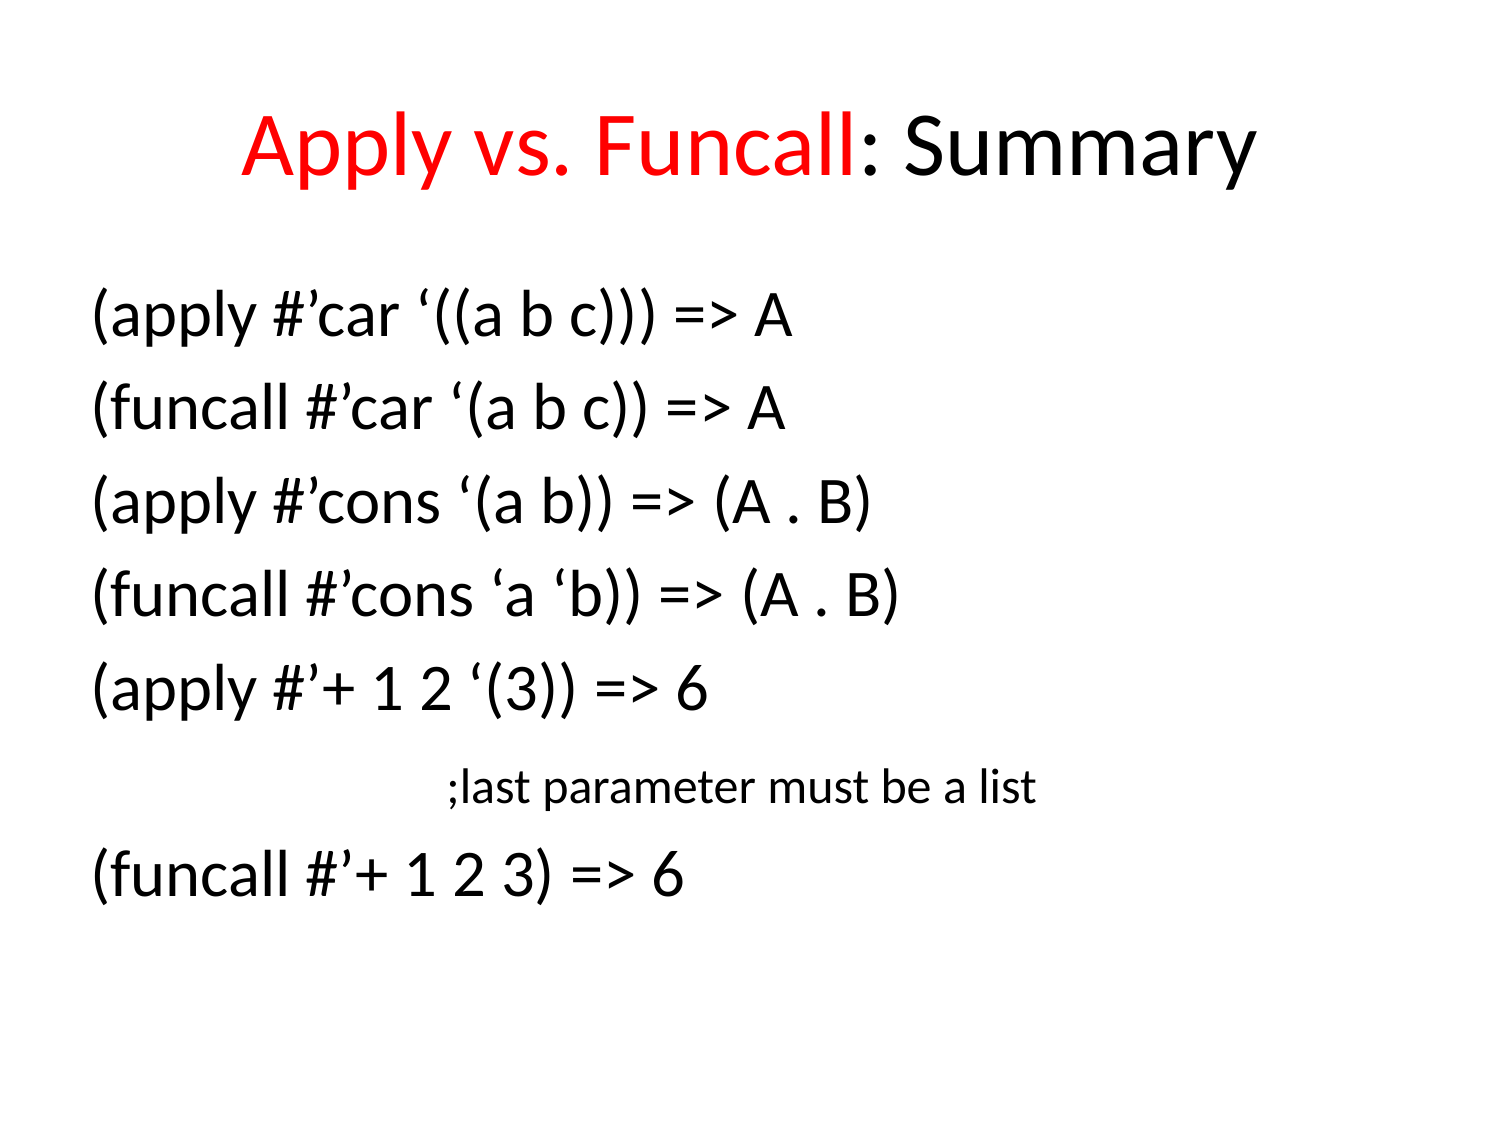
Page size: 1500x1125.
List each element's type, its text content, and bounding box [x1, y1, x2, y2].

list (apply #’car ‘((a b c))) => A (funcall #’car ‘(a b c)) => A (apply #’cons ‘(a b)) => (A . B) (funcall #’cons ‘a ‘b)) => (A . B) (apply #’+ 1 2 ‘(3)) => 6 ;last parameter must be a list (funcall #’+ 1 2 3) => 6 [75, 262, 1425, 1005]
title Apply vs. Funcall: Summary [75, 45, 1425, 233]
